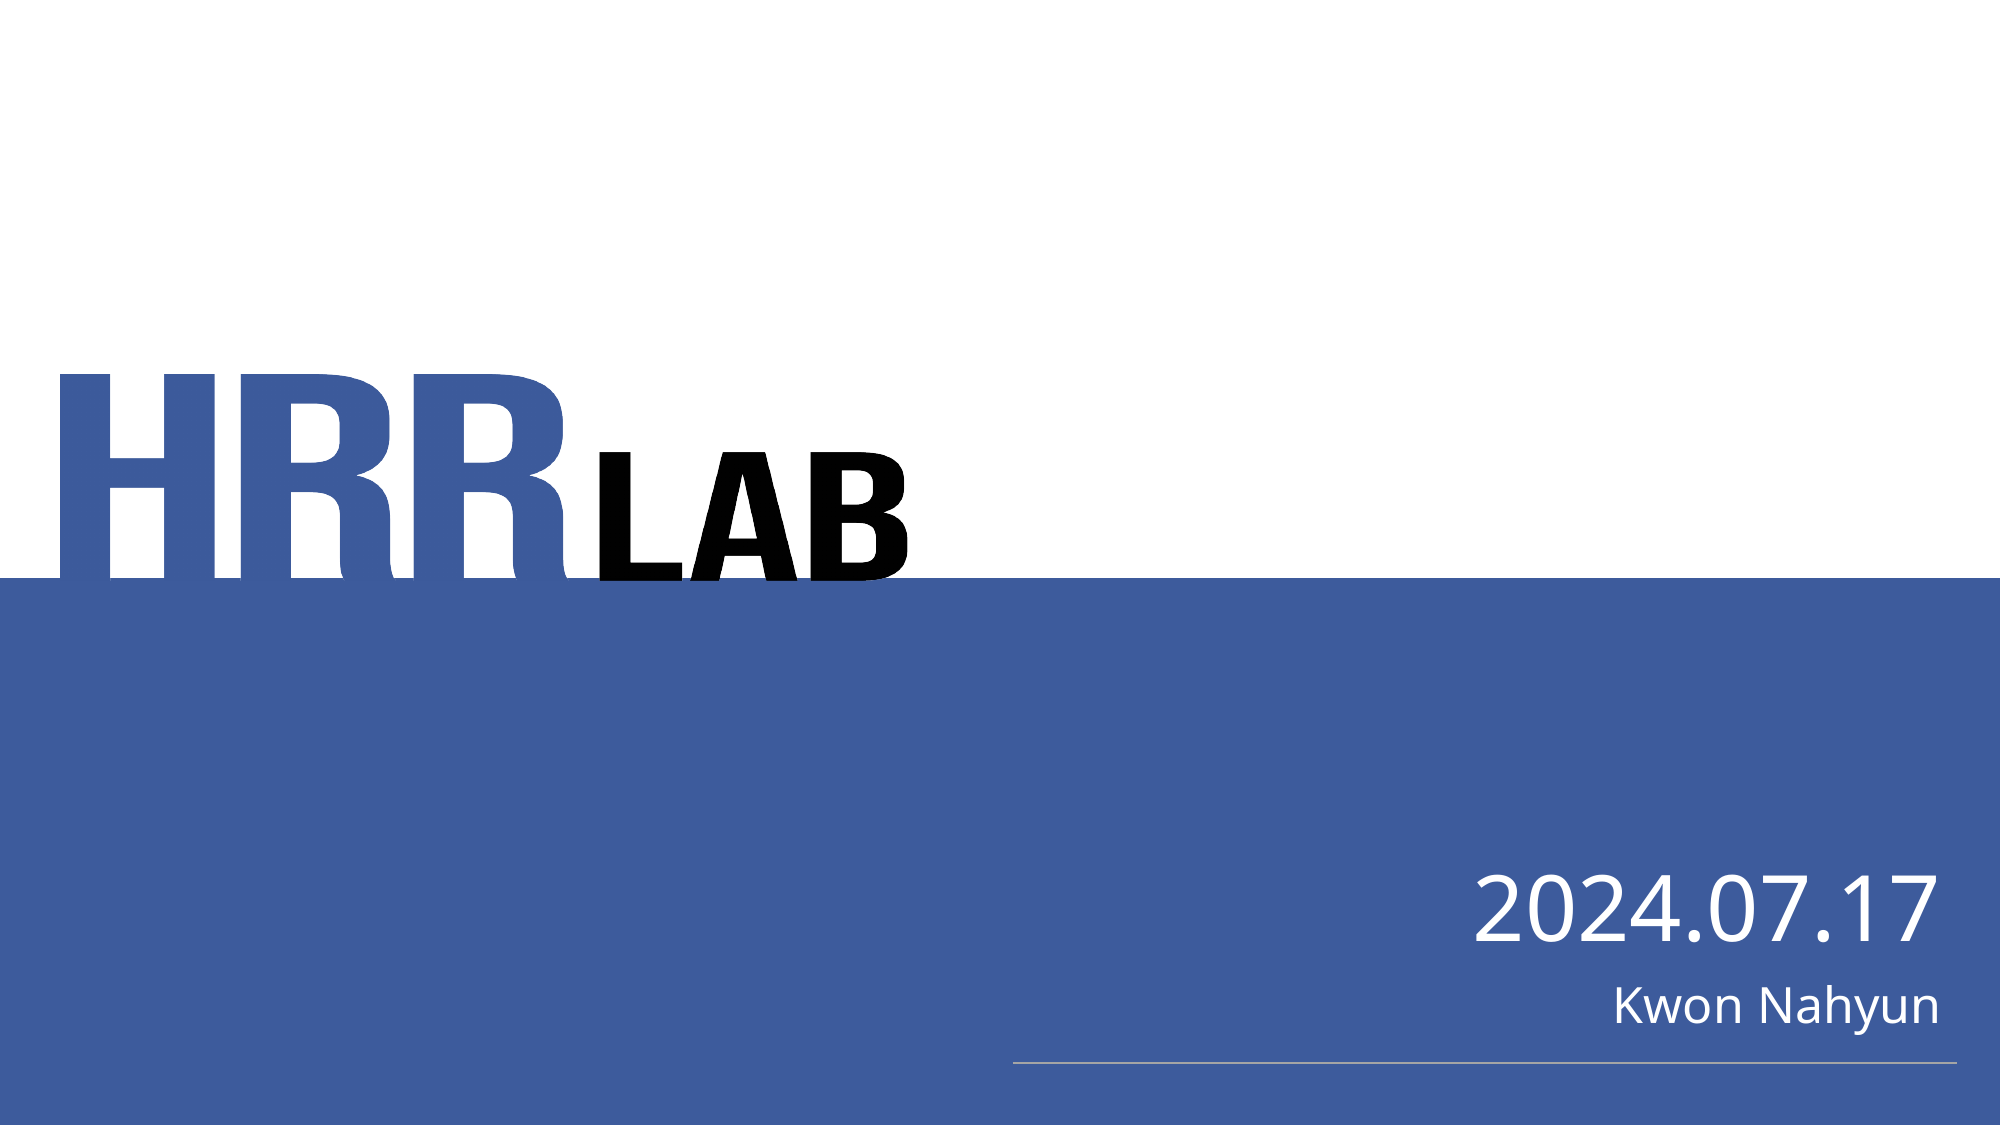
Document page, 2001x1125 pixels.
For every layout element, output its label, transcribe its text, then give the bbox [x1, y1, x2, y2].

title 2024.07.17 [852, 851, 1957, 973]
subtitle Kwon Nahyun [587, 972, 1957, 1063]
picture [20, 256, 946, 724]
